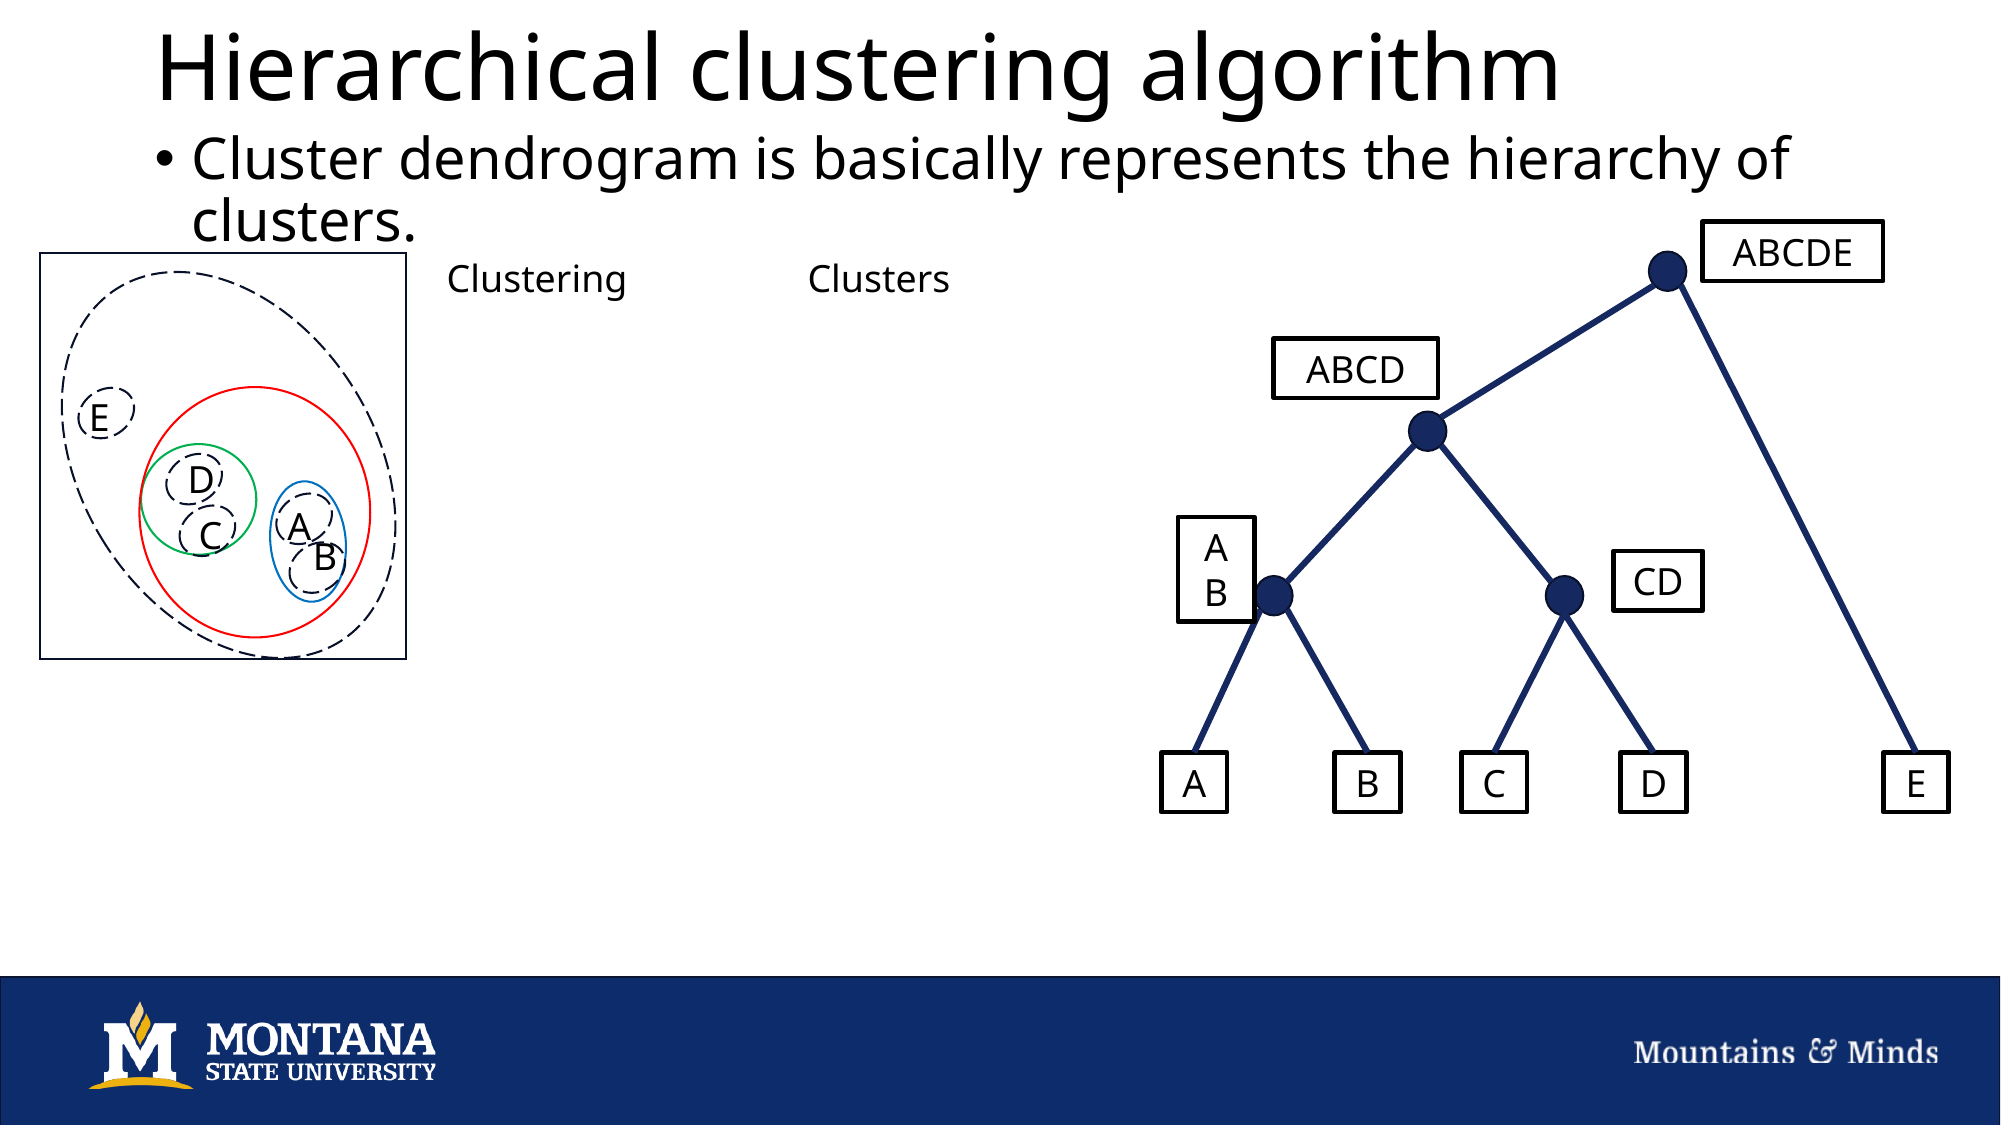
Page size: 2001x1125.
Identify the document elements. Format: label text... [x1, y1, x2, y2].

title Hierarchical clustering algorithm [139, 13, 1865, 122]
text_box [40, 252, 406, 674]
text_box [1161, 221, 1949, 813]
list Cluster dendrogram is basically represents the hierarchy of clusters. [139, 122, 1865, 263]
